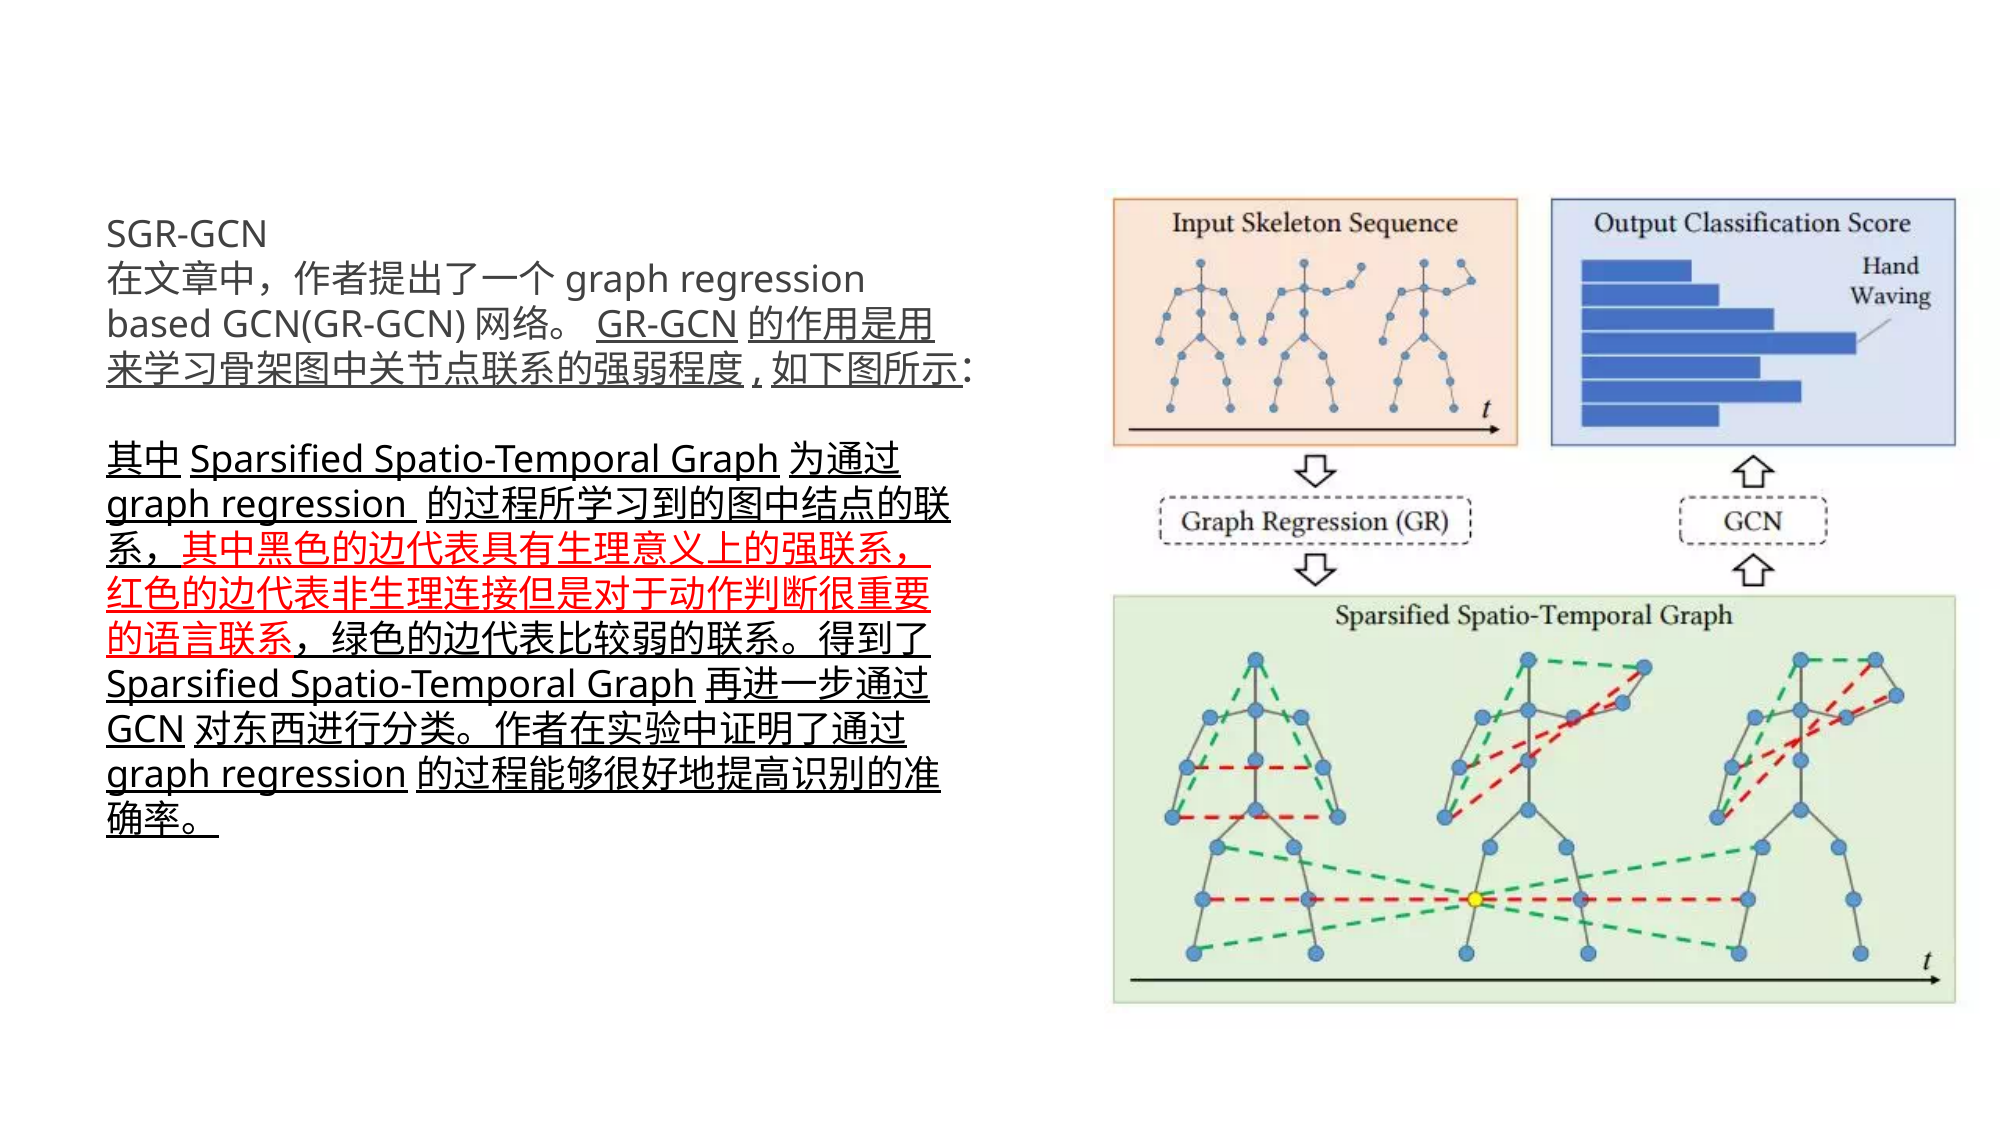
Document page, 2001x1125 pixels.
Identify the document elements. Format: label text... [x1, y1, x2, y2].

picture [1104, 188, 2000, 1030]
text_box SGR-GCN 在文章中，作者提出了一个graph regression based GCN(GR-GCN)网络。GR-GCN的作用是用来学习骨架图中关节点联系的强弱程度,如下图所示： 其中Sparsified Spatio-Temporal Graph为通过graph regression 的过程所学习到的图中结点的联系，其中黑色的边代表具有生理意义上的强联系，红色的边代表非生理连接但是对于动作判断很重要的语言联系，绿色的边代表比较弱的联系。得到了Sparsified Spatio-Temporal Graph再进一步通过GCN对东西进行分类。作者在实验中证明了通过graph regression的过程能够很好地提高识别的准确率。 [91, 202, 978, 847]
